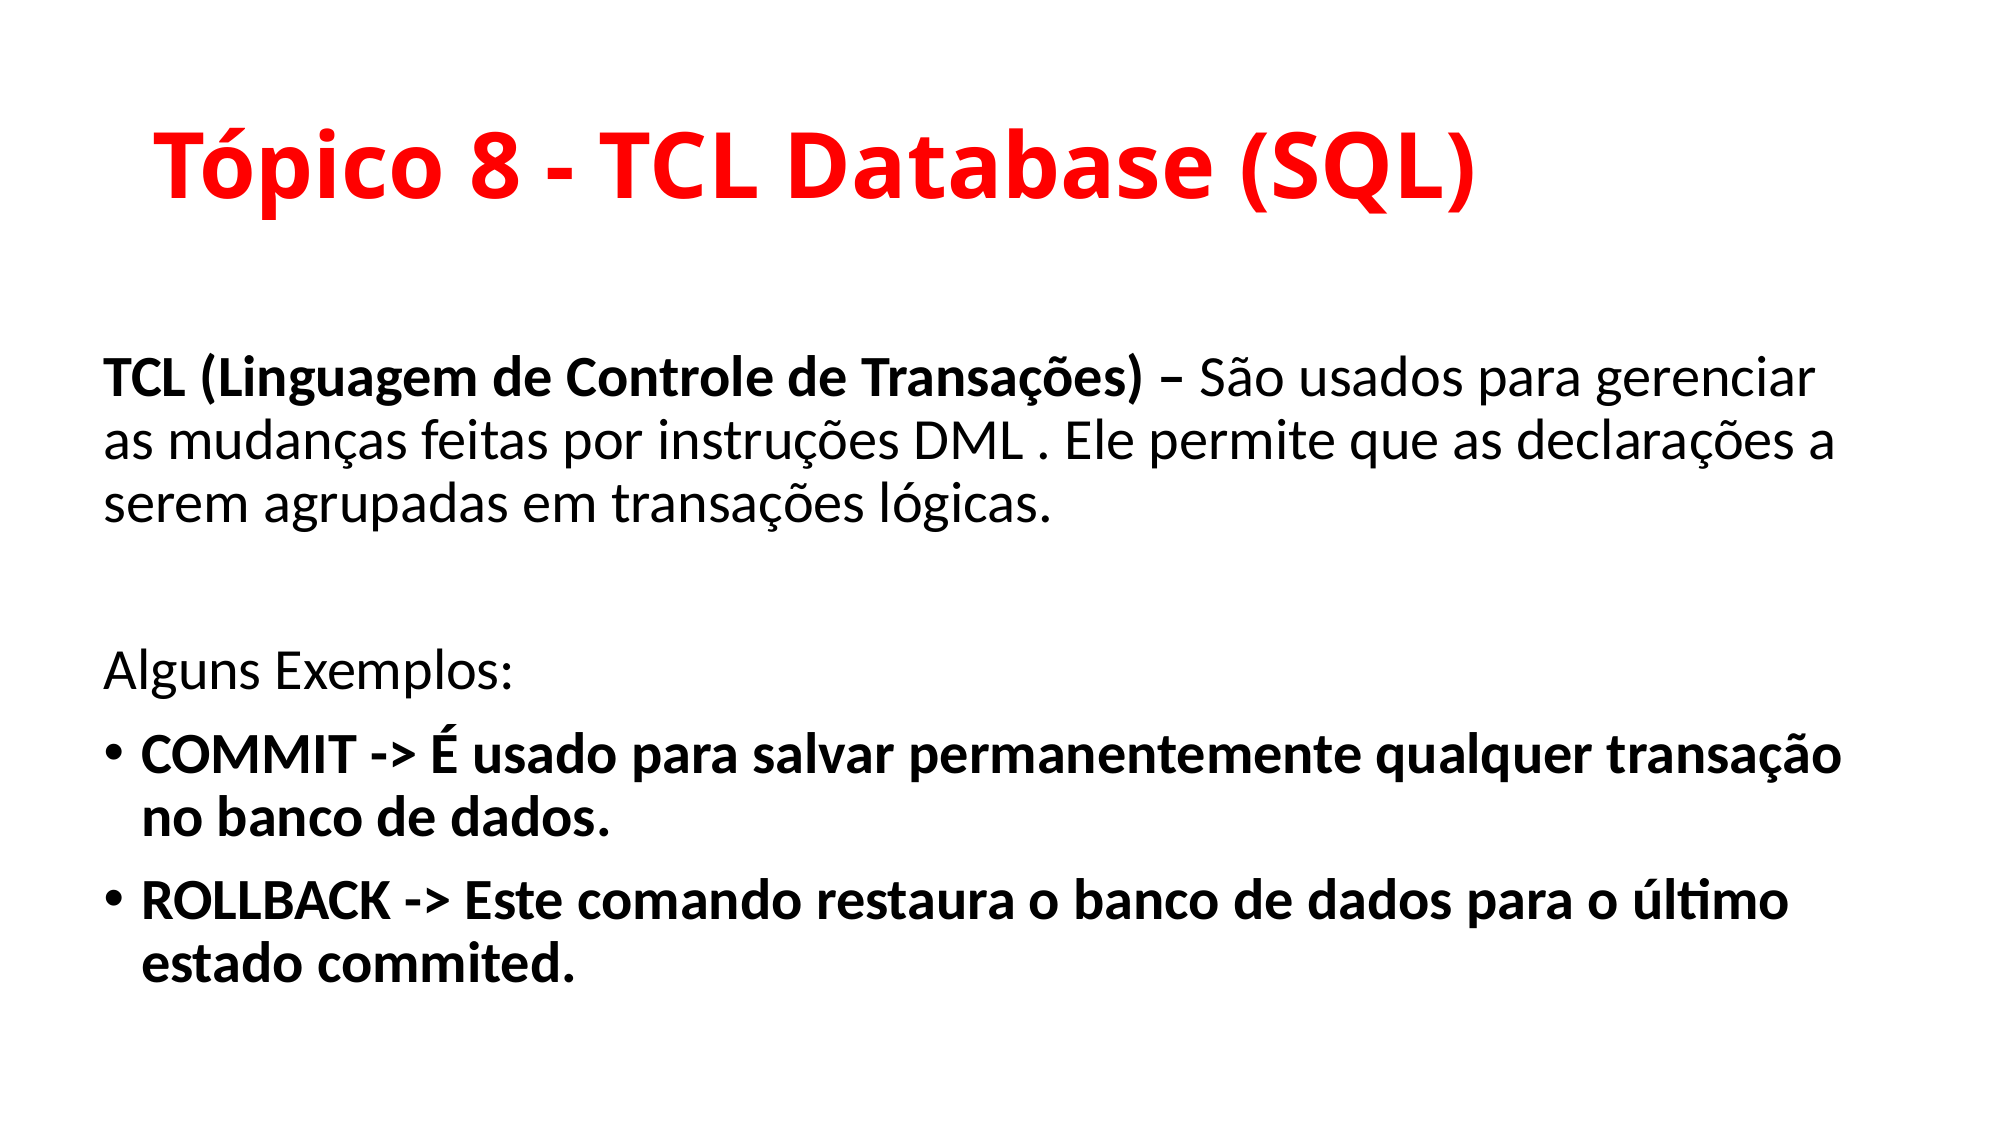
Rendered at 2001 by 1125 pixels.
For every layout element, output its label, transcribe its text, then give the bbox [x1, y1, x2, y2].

list TCL (Linguagem de Controle de Transações) – São usados ​​para gerenciar as mudanças feitas por instruções DML . Ele permite que as declarações a serem agrupadas em transações lógicas. Alguns Exemplos: COMMIT -> É usado para salvar permanentemente qualquer transação no banco de dados. ROLLBACK -> Este comando restaura o banco de dados para o último estado commited. [88, 248, 1863, 1012]
title Tópico 8 - TCL Database (SQL) [137, 59, 1863, 248]
